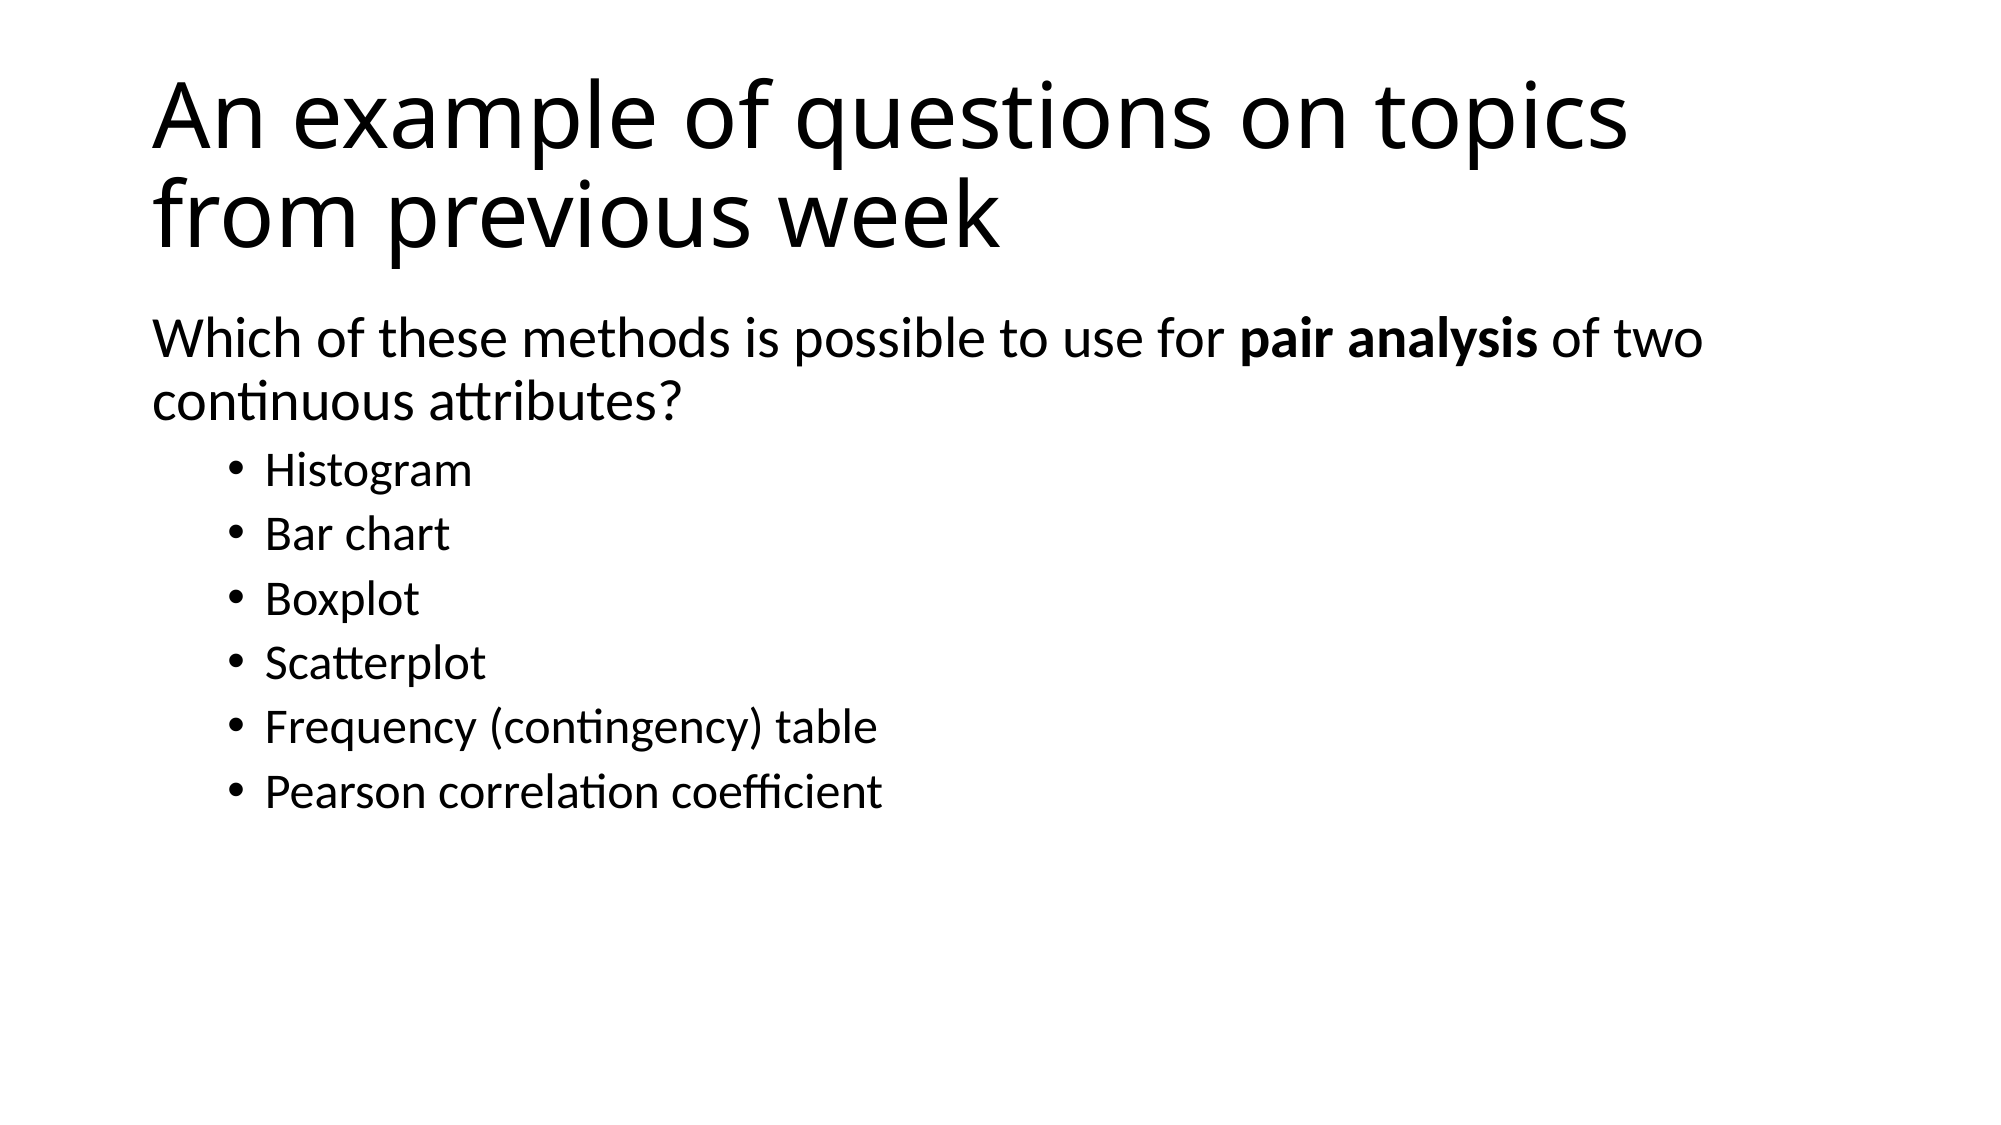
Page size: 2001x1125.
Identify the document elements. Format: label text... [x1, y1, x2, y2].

title An example of questions on topics from previous week [137, 59, 1863, 278]
list Which of these methods is possible to use for pair analysis of two continuous attributes? Histogram Bar chart Boxplot Scatterplot Frequency (contingency) table Pearson correlation coefficient [137, 299, 1863, 1014]
